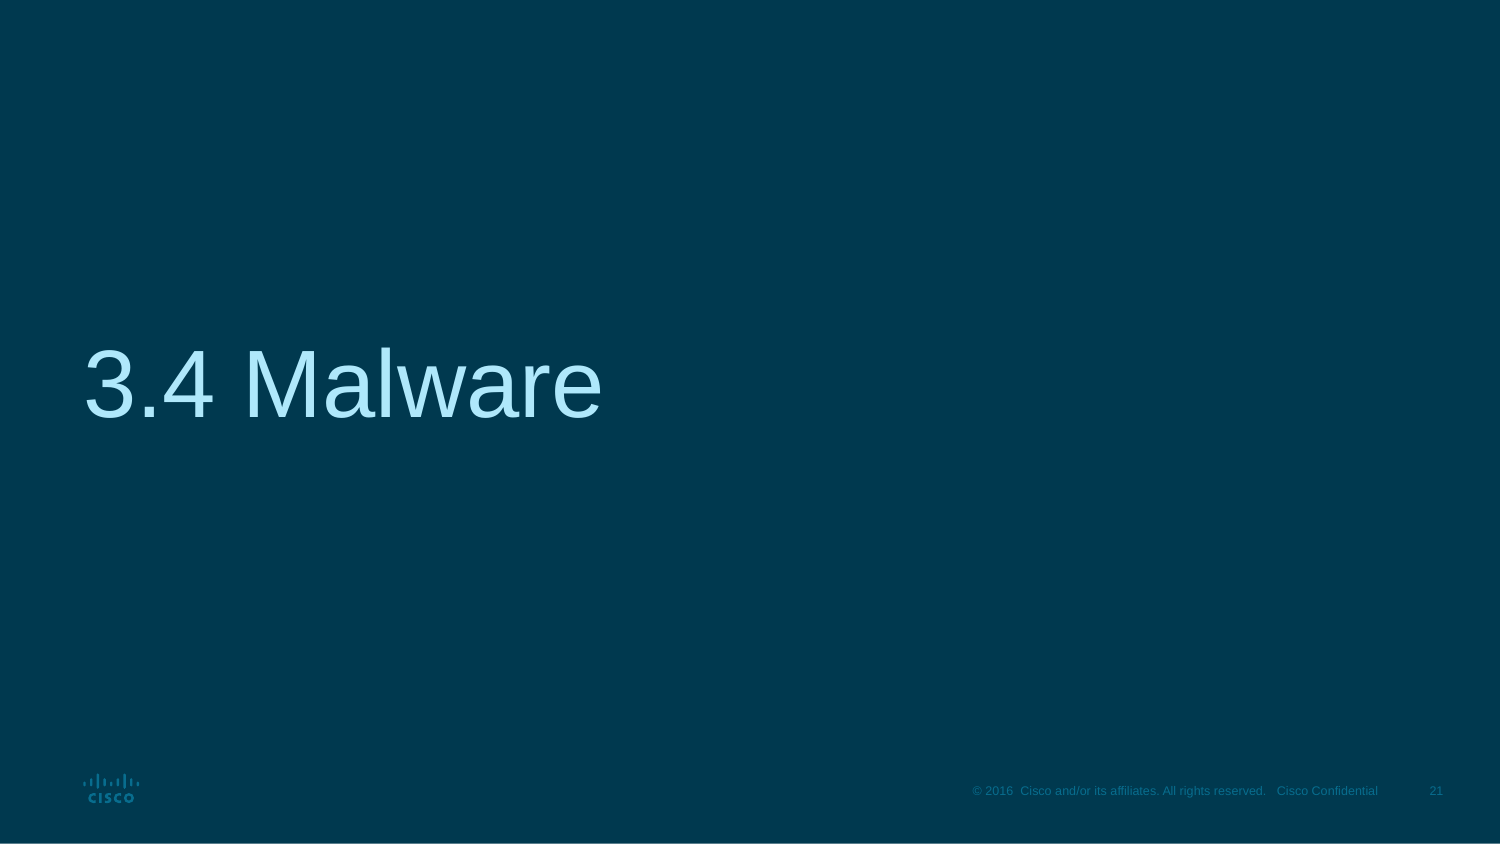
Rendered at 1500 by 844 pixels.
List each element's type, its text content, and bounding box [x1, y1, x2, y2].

title 3.4 Malware [68, 293, 1356, 446]
